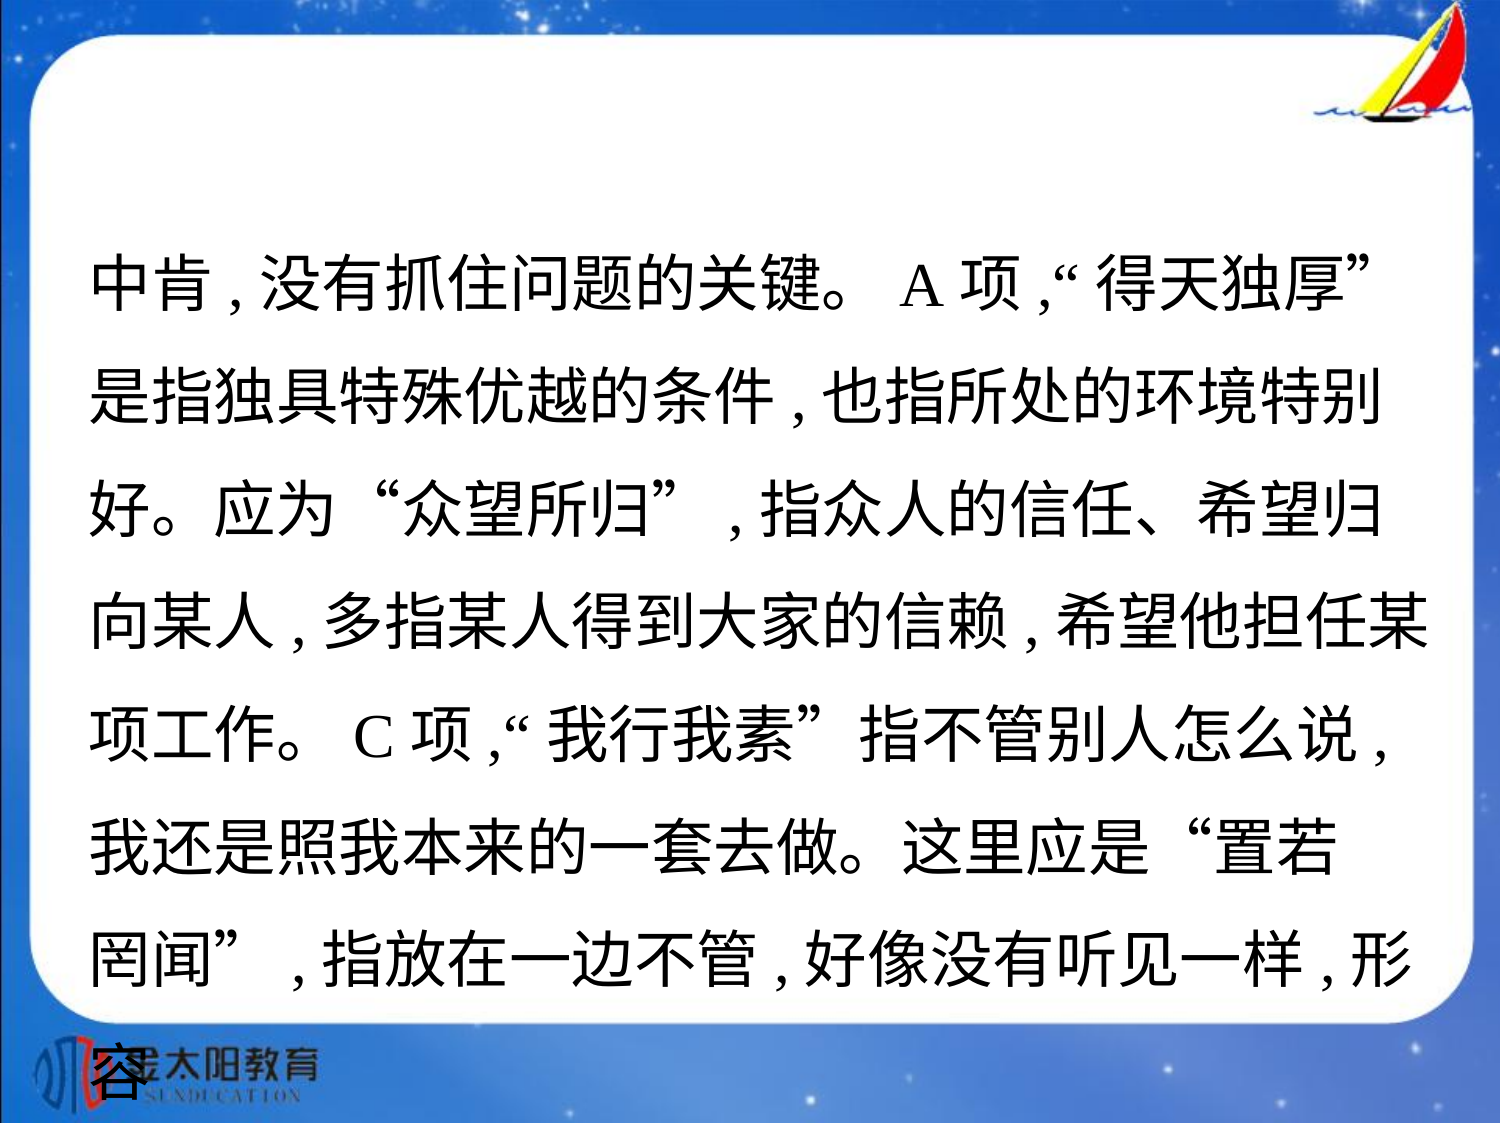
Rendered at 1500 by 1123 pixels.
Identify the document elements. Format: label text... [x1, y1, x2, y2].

text_box 中肯,没有抓住问题的关键。A项,“得天独厚” 是指独具特殊优越的条件,也指所处的环境特别 好。应为“众望所归”,指众人的信任、希望归 向某人,多指某人得到大家的信赖,希望他担任某 项工作。C项,“我行我素”指不管别人怎么说, 我还是照我本来的一套去做。这里应是“置若 罔闻”,指放在一边不管,好像没有听见一样,形容 [88, 206, 1453, 1108]
picture [0, 0, 1500, 1123]
